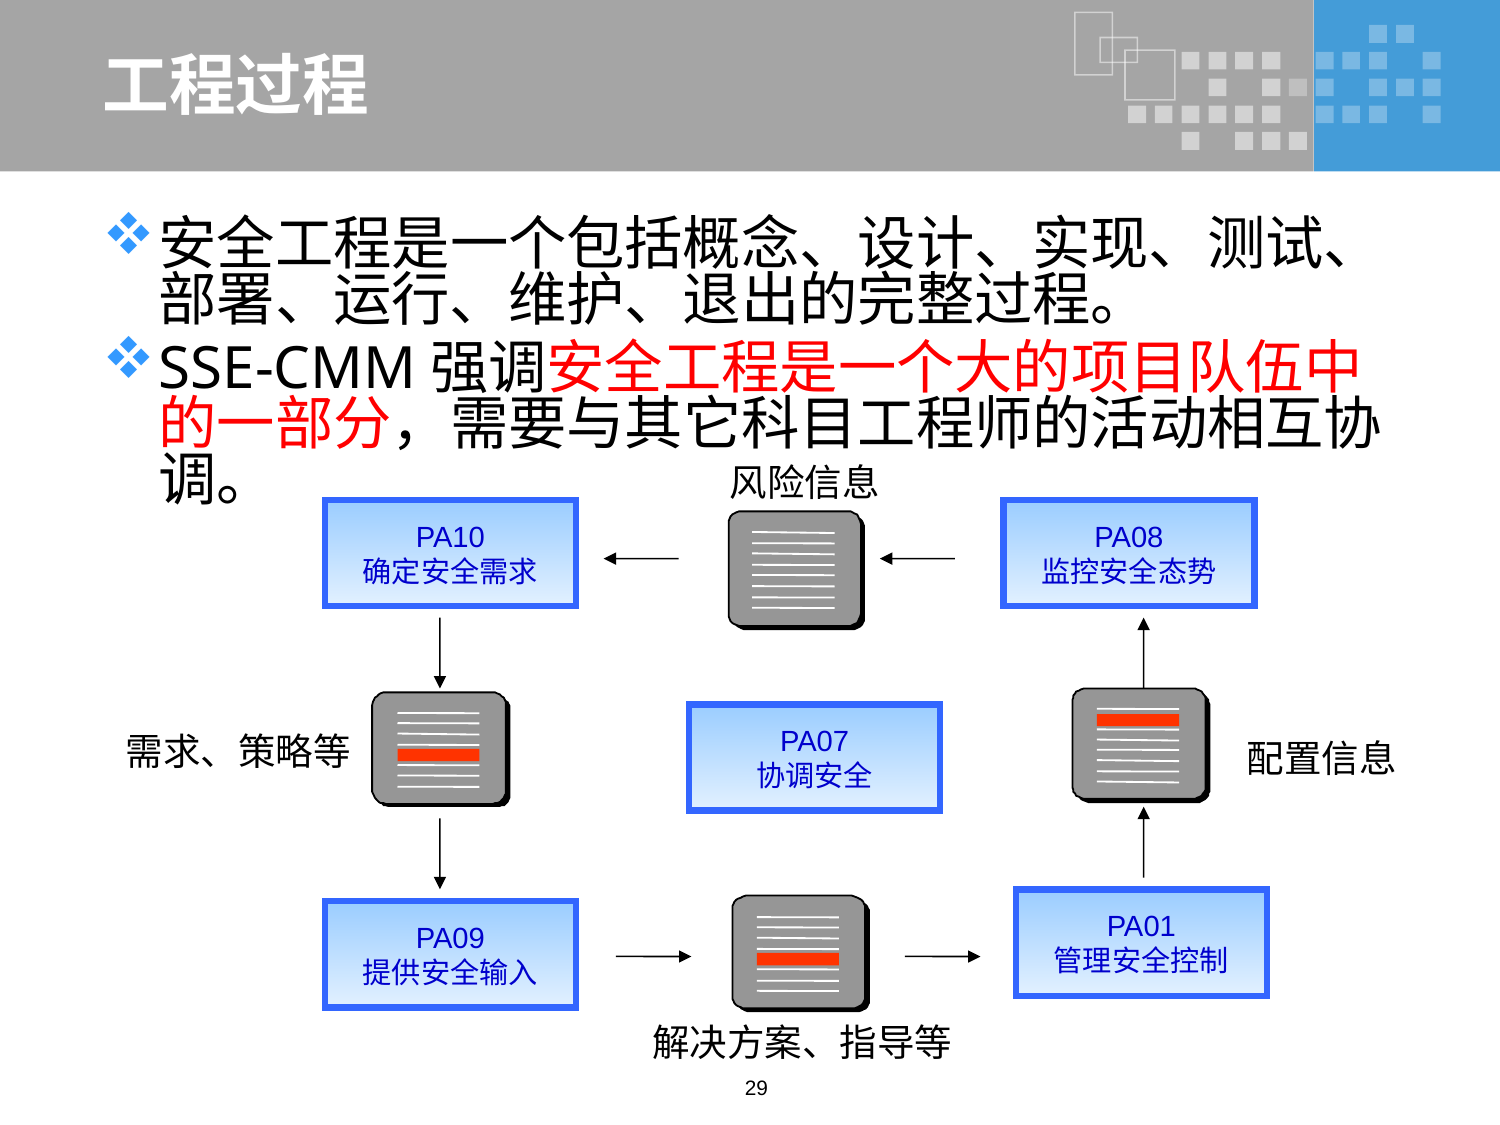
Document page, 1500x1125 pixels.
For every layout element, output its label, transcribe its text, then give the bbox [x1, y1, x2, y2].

title 工程过程 [87, 42, 1252, 123]
list 安全工程是一个包括概念、设计、实现、测试、部署、运行、维护、退出的完整过程。 SSE-CMM强调安全工程是一个大的项目队伍中的一部分，需要与其它科目工程师的活动相互协调。 [87, 212, 1432, 1050]
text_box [126, 442, 1406, 1065]
slide_number 29 [687, 1073, 826, 1111]
